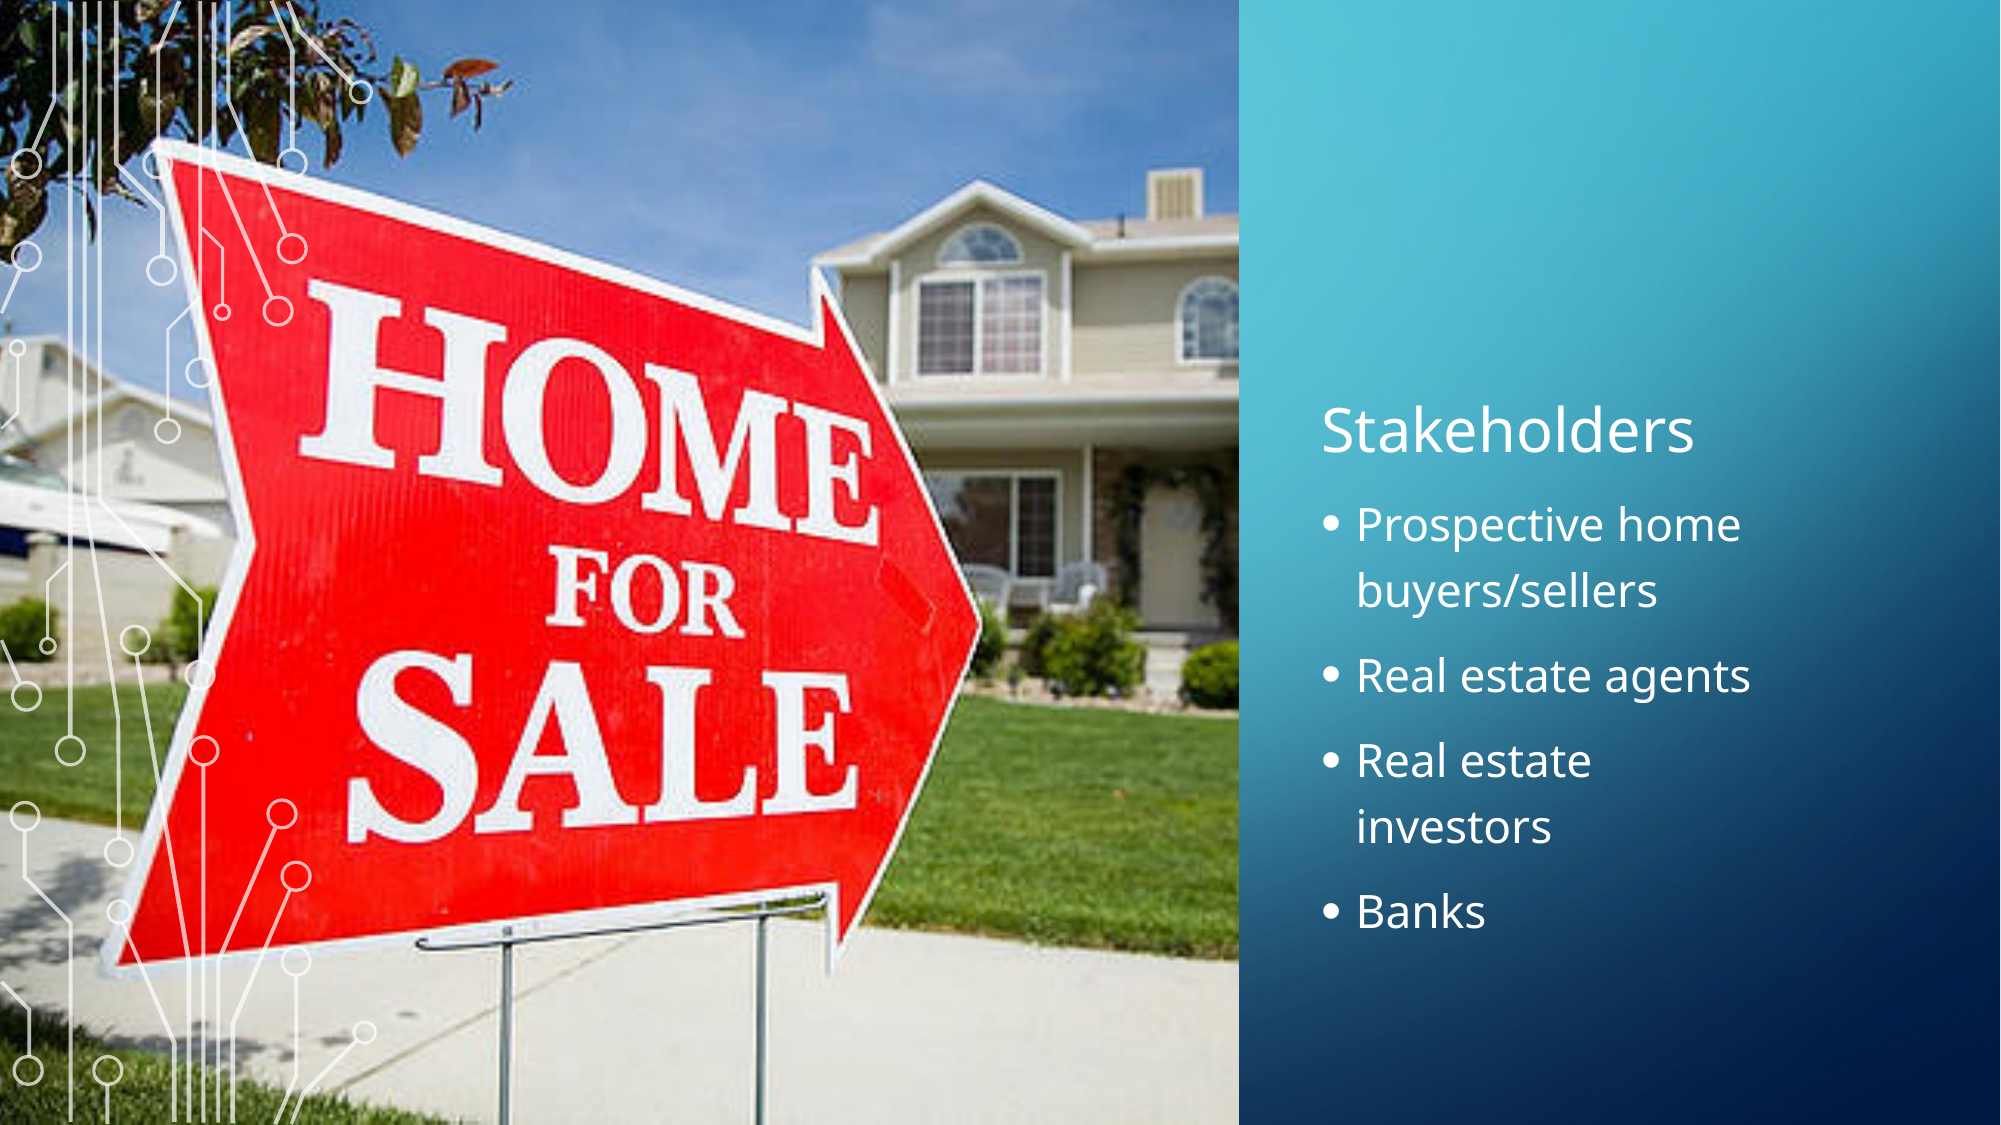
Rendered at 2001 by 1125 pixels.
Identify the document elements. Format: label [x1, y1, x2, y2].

text_box [1240, 0, 2000, 1125]
picture [379, 0, 1240, 1125]
text_box [0, 0, 379, 1125]
